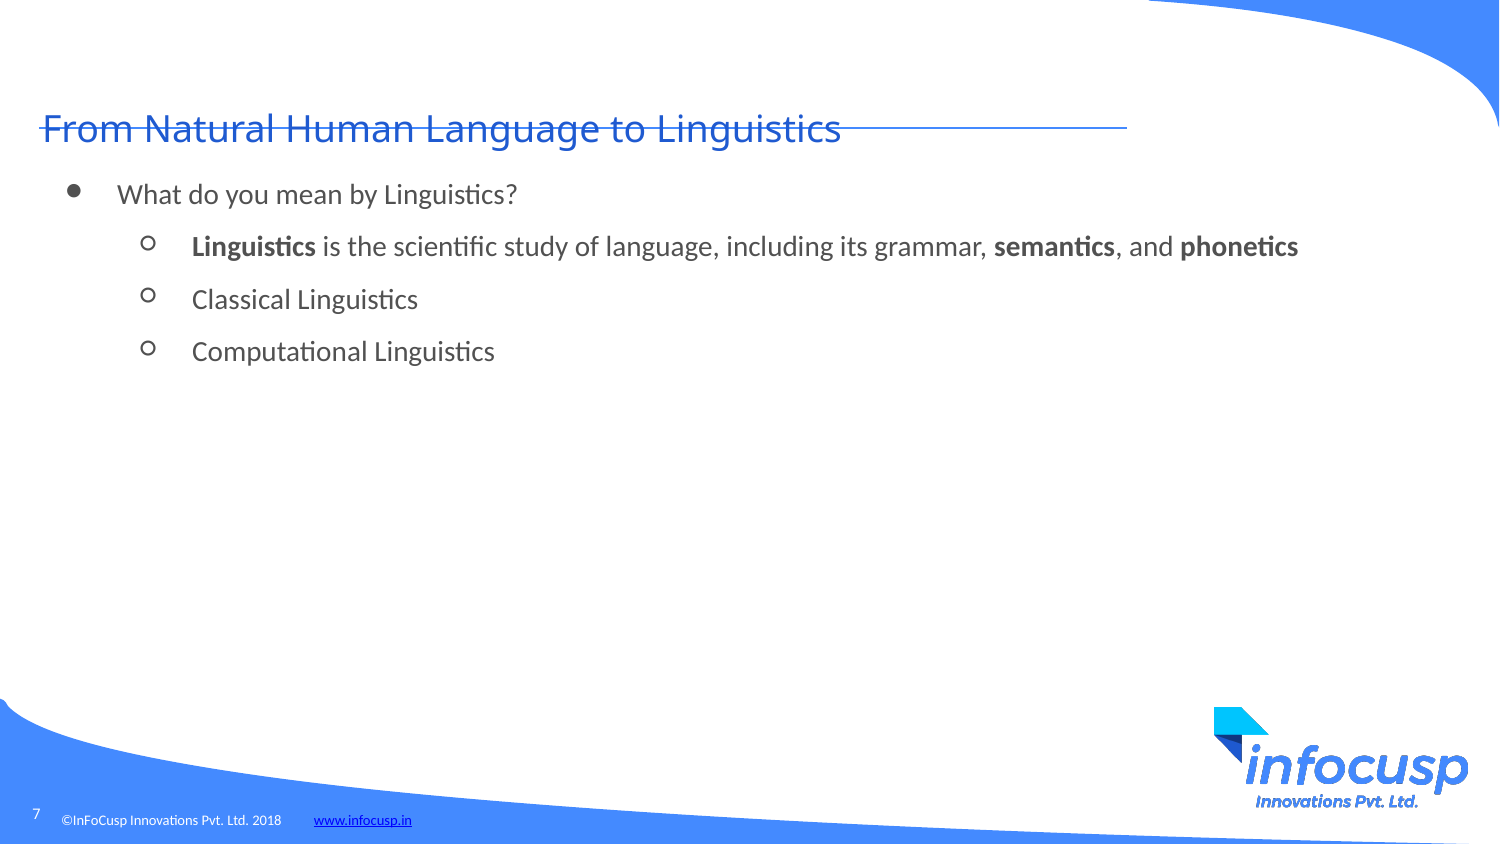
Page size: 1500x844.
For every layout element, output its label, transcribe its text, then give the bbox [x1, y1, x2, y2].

picture [1213, 707, 1468, 809]
text_box From Natural Human Language to Linguistics [38, 86, 1128, 127]
text_box What do you mean by Linguistics? Linguistics is the scientific study of language, including its grammar, semantics, and phonetics Classical Linguistics Computational Linguistics [38, 154, 1468, 669]
slide_number ‹#› [20, 805, 44, 829]
